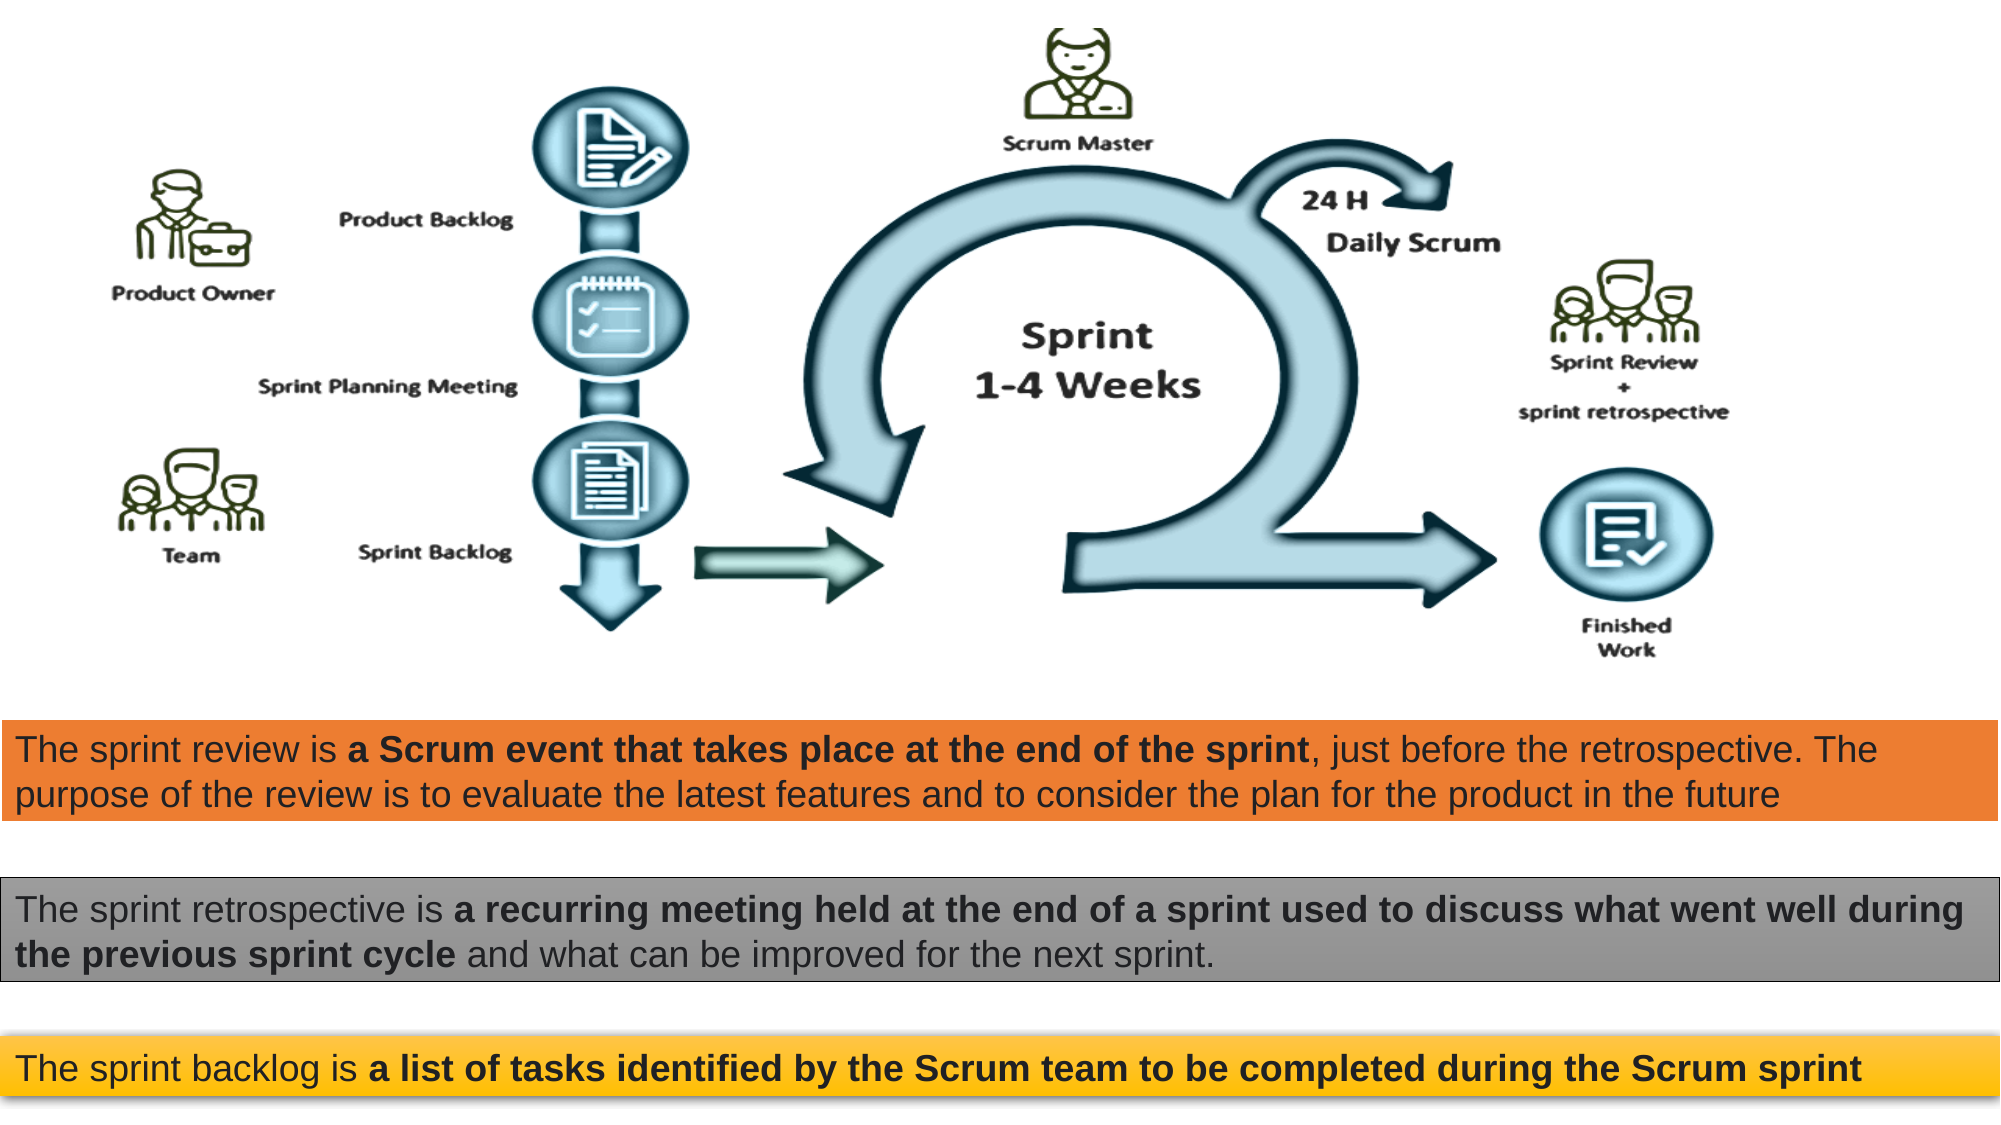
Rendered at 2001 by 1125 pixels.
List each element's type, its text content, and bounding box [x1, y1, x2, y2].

picture [0, 28, 2000, 664]
text_box The sprint retrospective is a recurring meeting held at the end of a sprint used to discuss what went well during the previous sprint cycle and what can be improved for the next sprint. [0, 877, 2000, 982]
text_box The sprint backlog is a list of tasks identified by the Scrum team to be completed during the Scrum sprint [0, 1036, 2000, 1096]
text_box The sprint review is a Scrum event that takes place at the end of the sprint, just before the retrospective. The purpose of the review is to evaluate the latest features and to consider the plan for the product in the future [0, 717, 2000, 824]
